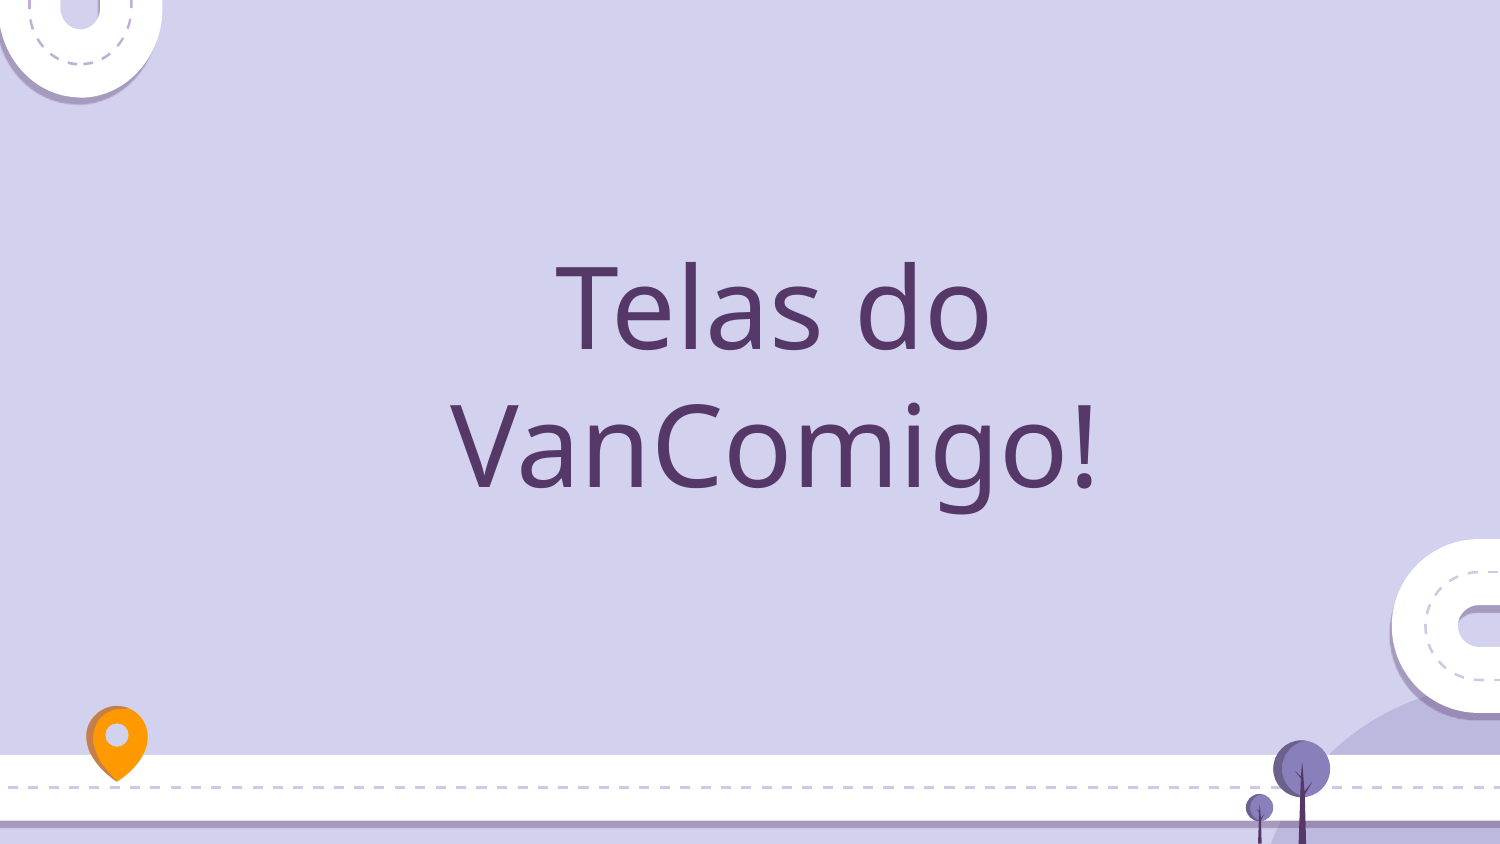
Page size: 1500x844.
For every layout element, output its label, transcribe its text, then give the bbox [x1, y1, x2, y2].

title Telas do VanComigo! [375, 220, 1175, 473]
